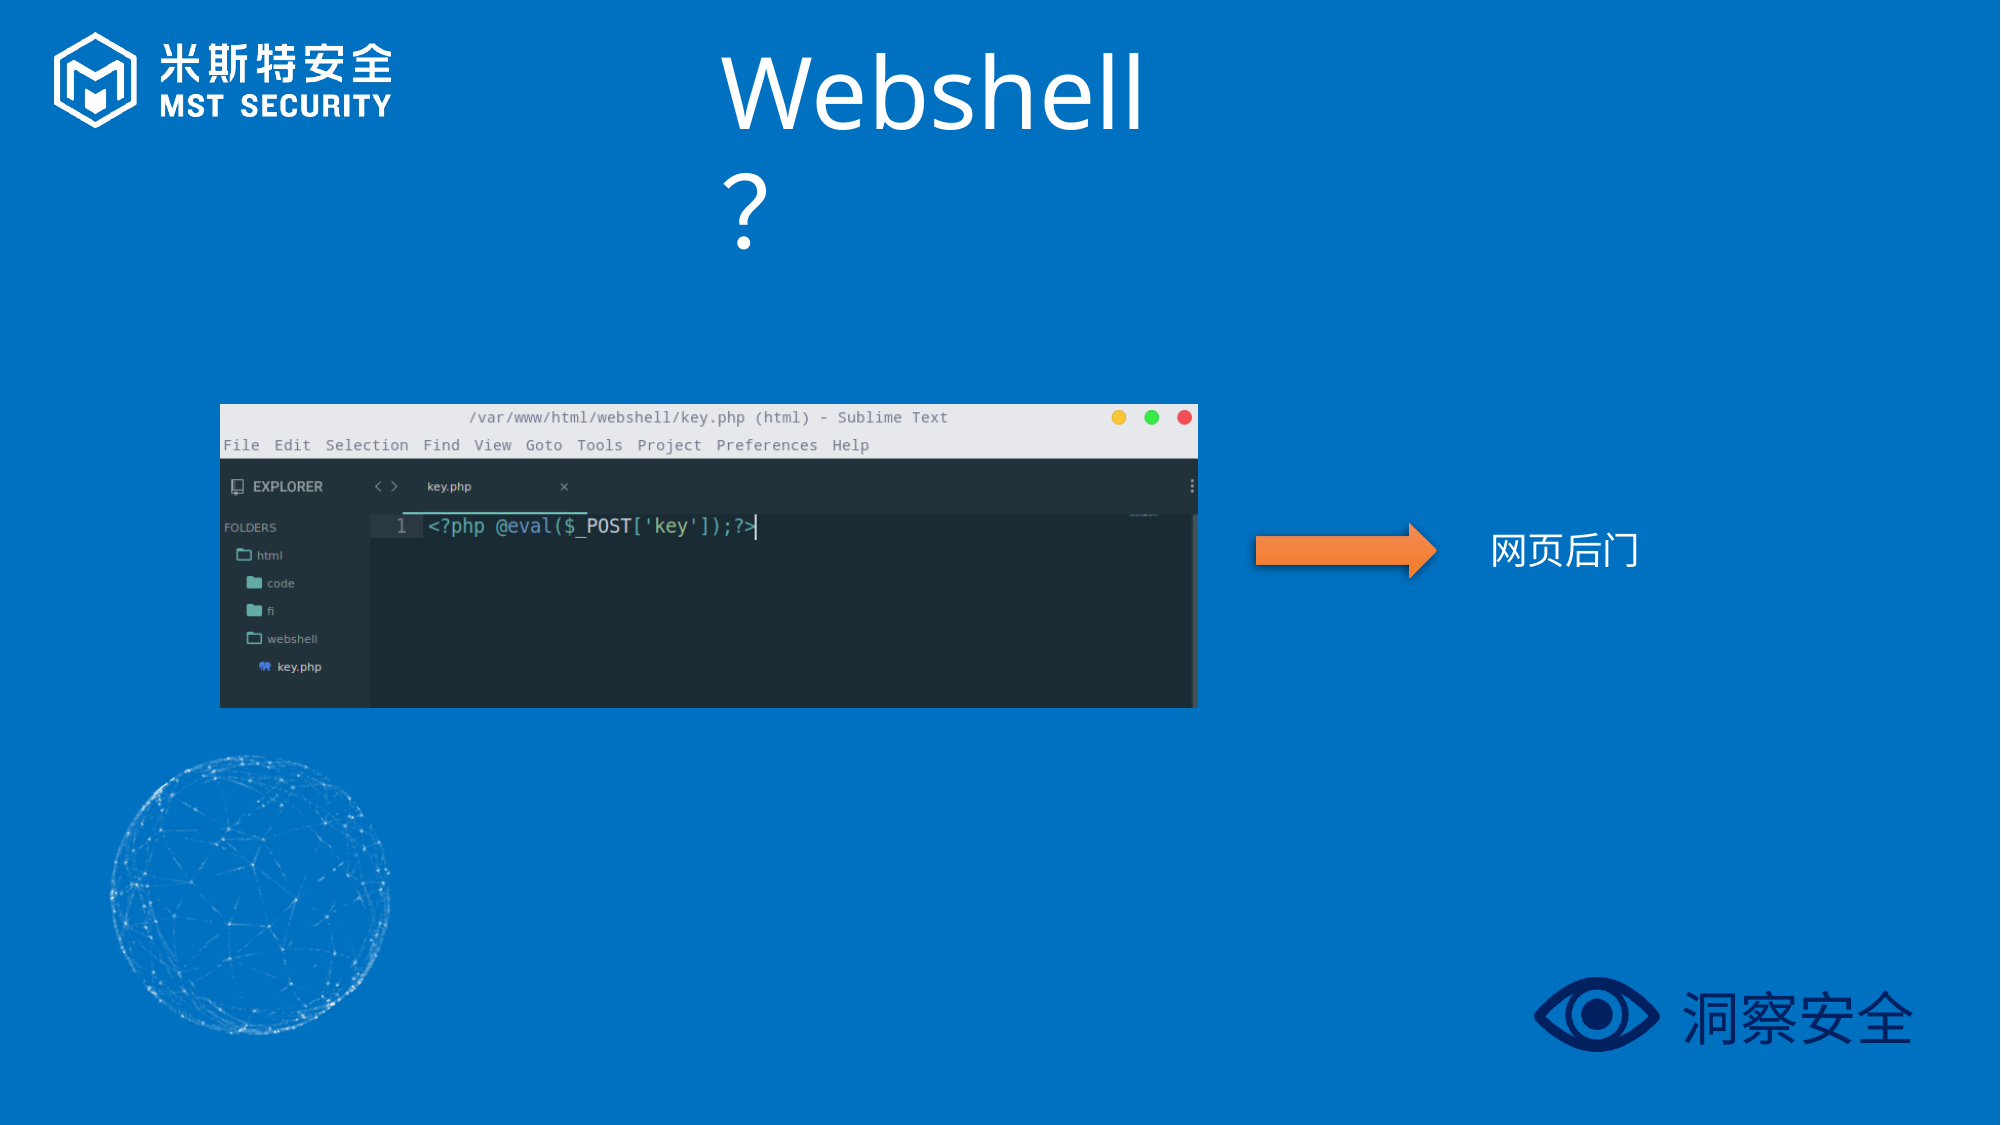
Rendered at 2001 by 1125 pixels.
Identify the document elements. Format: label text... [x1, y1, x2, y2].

picture [1521, 939, 1672, 1089]
picture [54, 32, 391, 128]
text_box [1256, 522, 1437, 579]
text_box Webshell？ [705, 22, 1252, 278]
text_box 网页后门 [1475, 519, 1659, 580]
picture [220, 404, 1198, 708]
